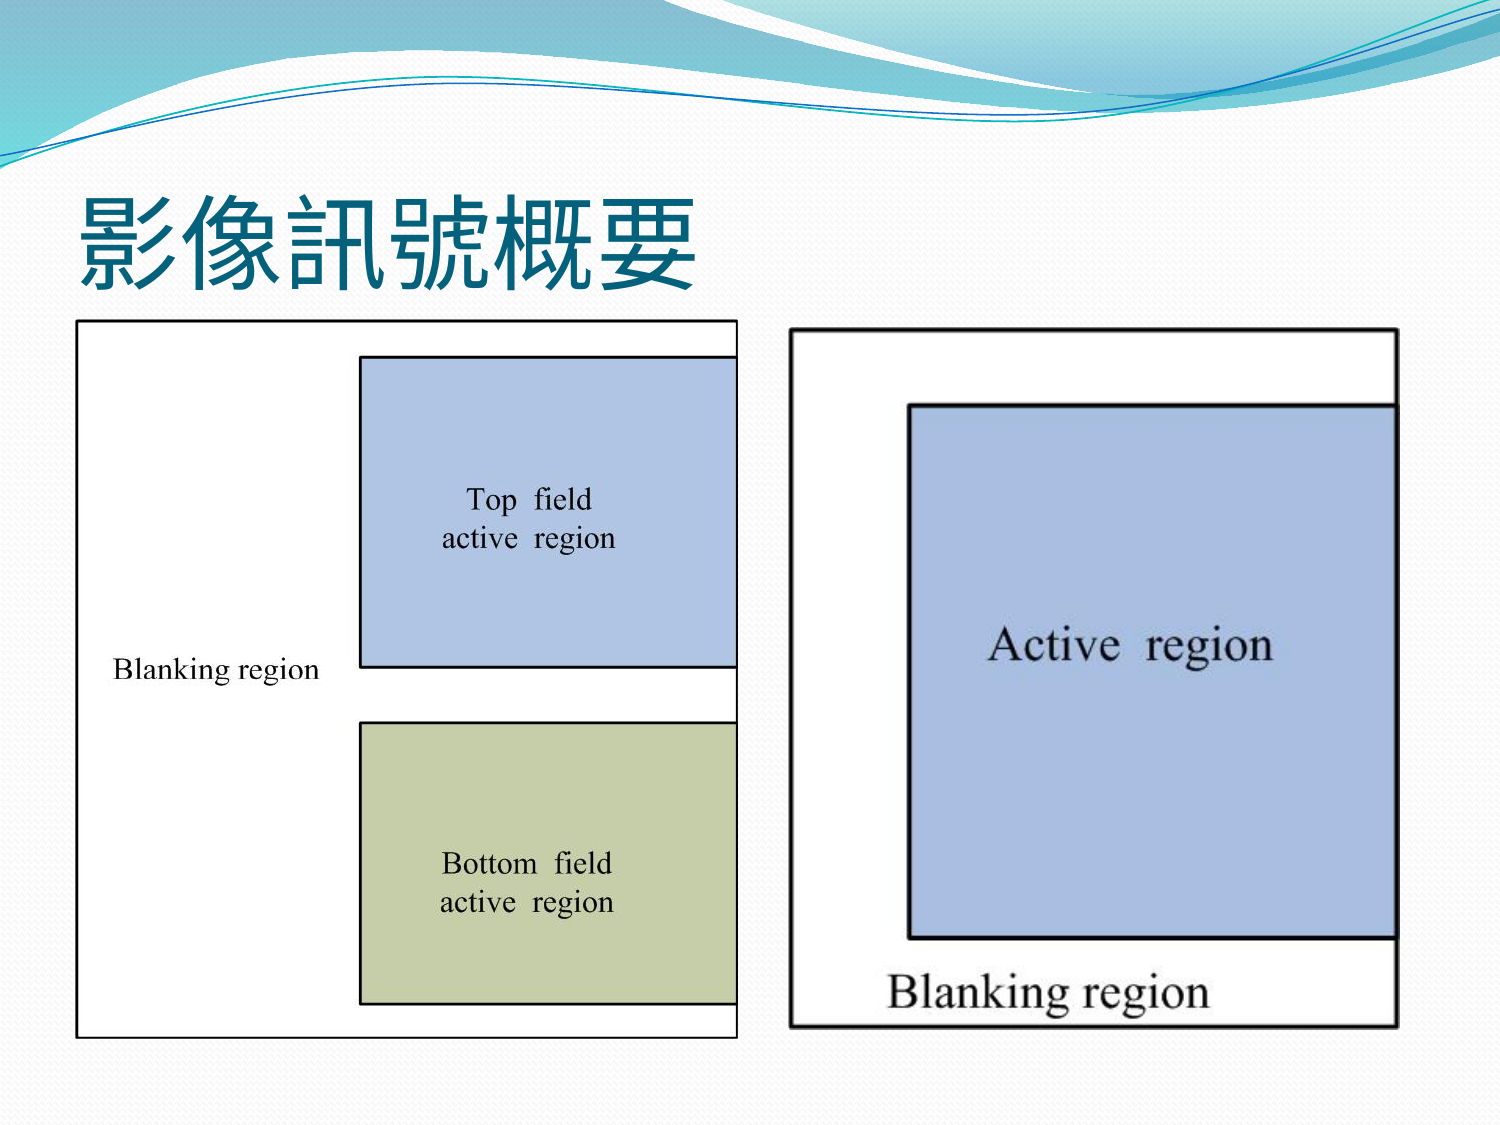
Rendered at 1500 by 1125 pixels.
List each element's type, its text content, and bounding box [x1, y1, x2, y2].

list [788, 327, 1400, 1030]
title 影像訊號概要 [75, 115, 1425, 303]
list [74, 318, 738, 1039]
